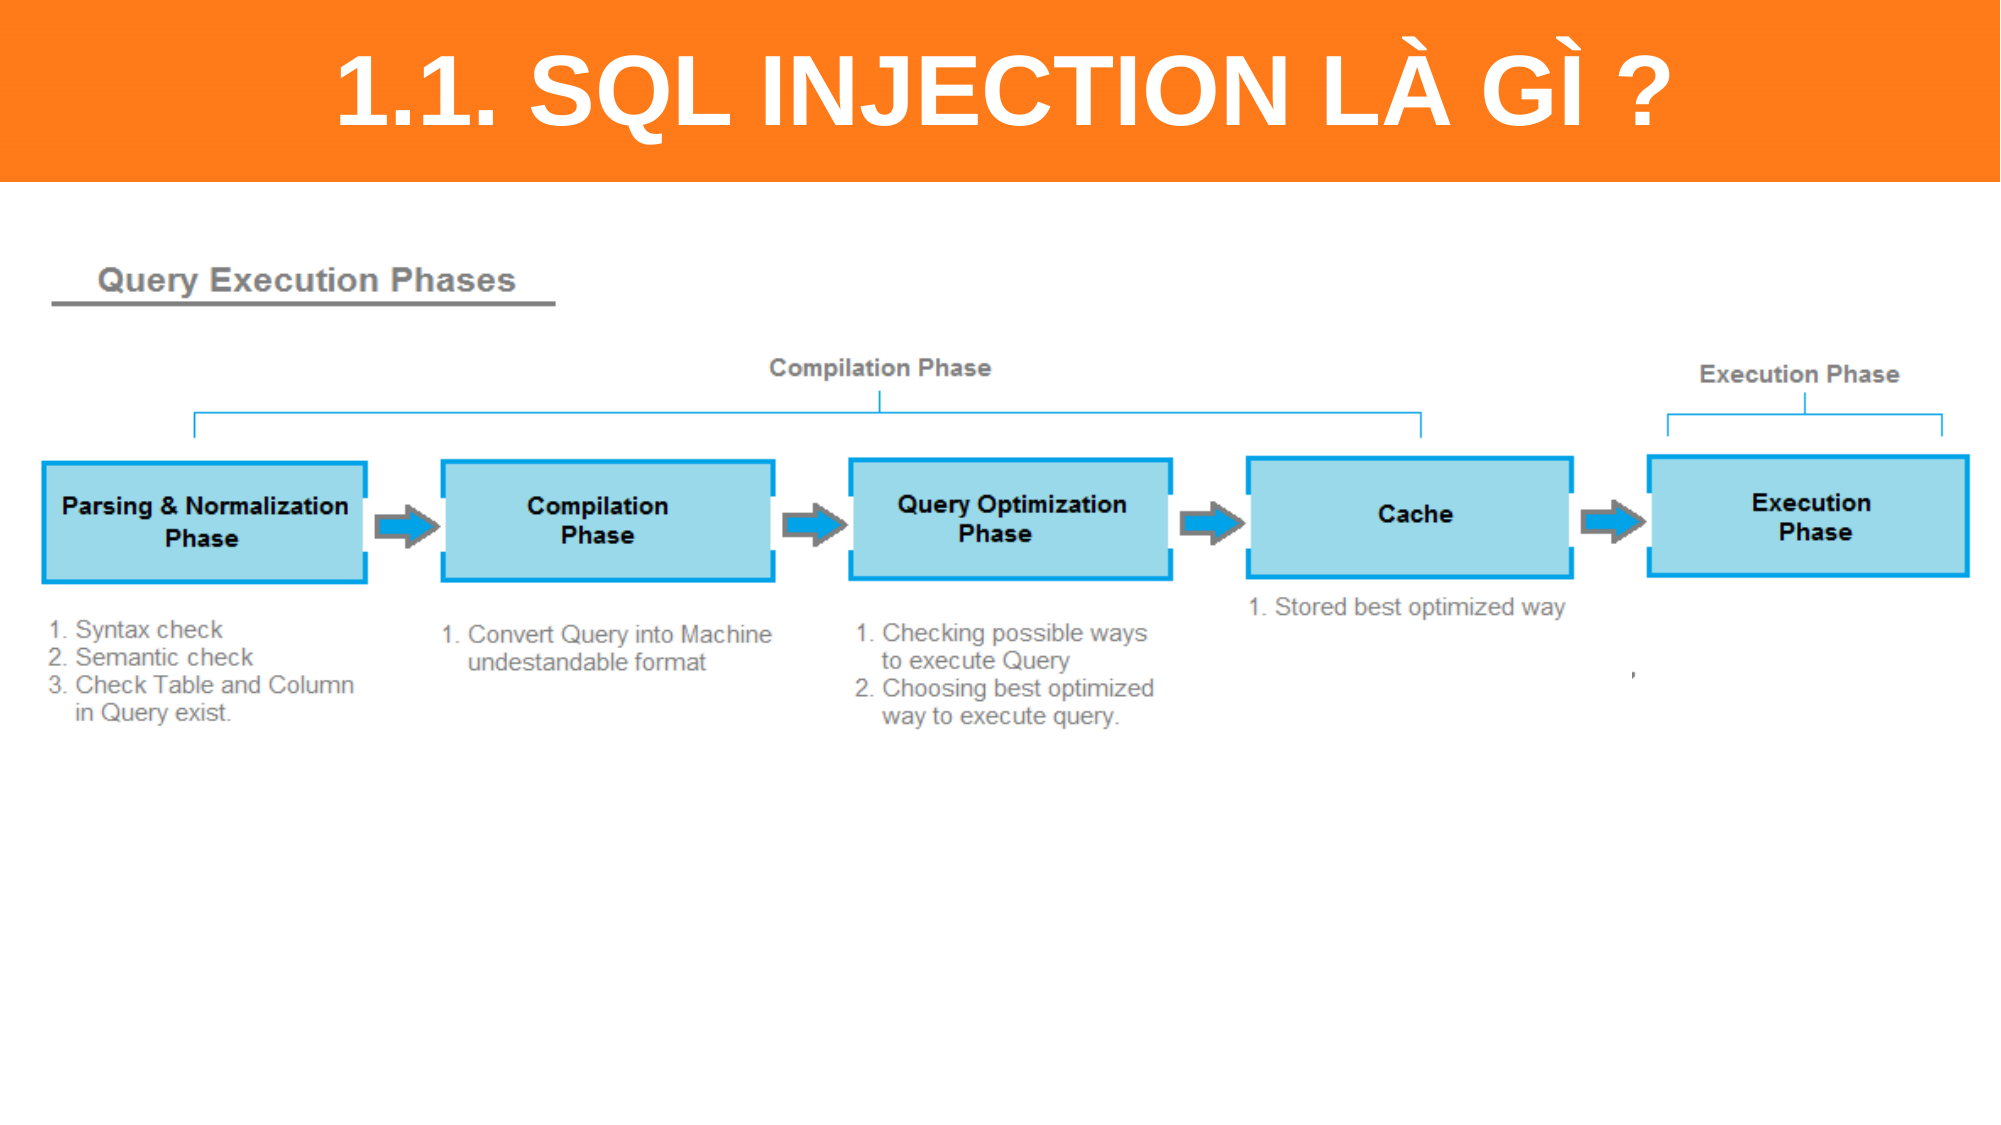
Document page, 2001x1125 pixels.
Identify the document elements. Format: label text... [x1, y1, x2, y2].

text_box 1.1. SQL INJECTION LÀ GÌ ? [319, 17, 1733, 153]
text_box [0, 0, 2000, 182]
picture [35, 248, 1977, 1074]
